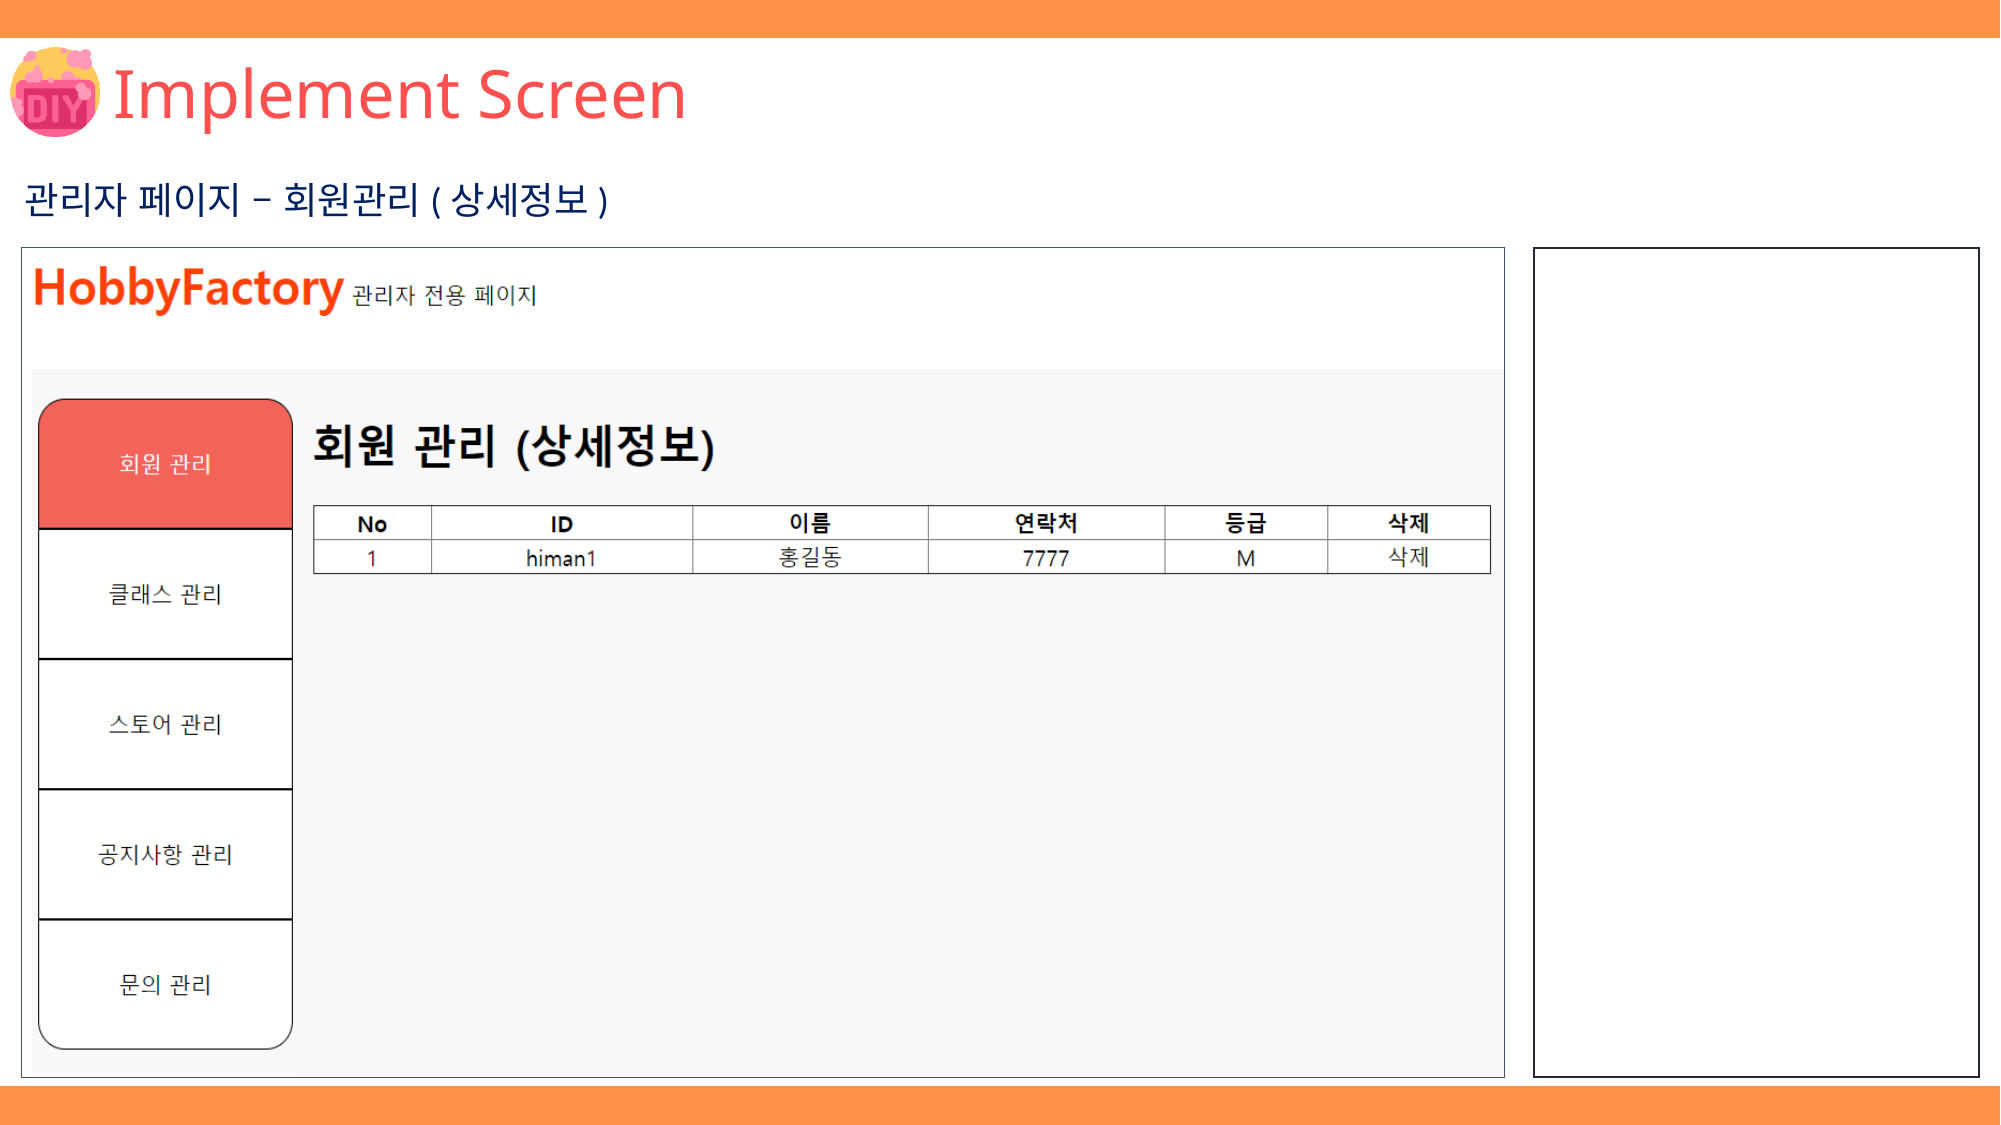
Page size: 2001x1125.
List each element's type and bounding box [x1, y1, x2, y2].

picture [21, 247, 1505, 1078]
text_box [0, 38, 2000, 1086]
picture [9, 47, 100, 137]
